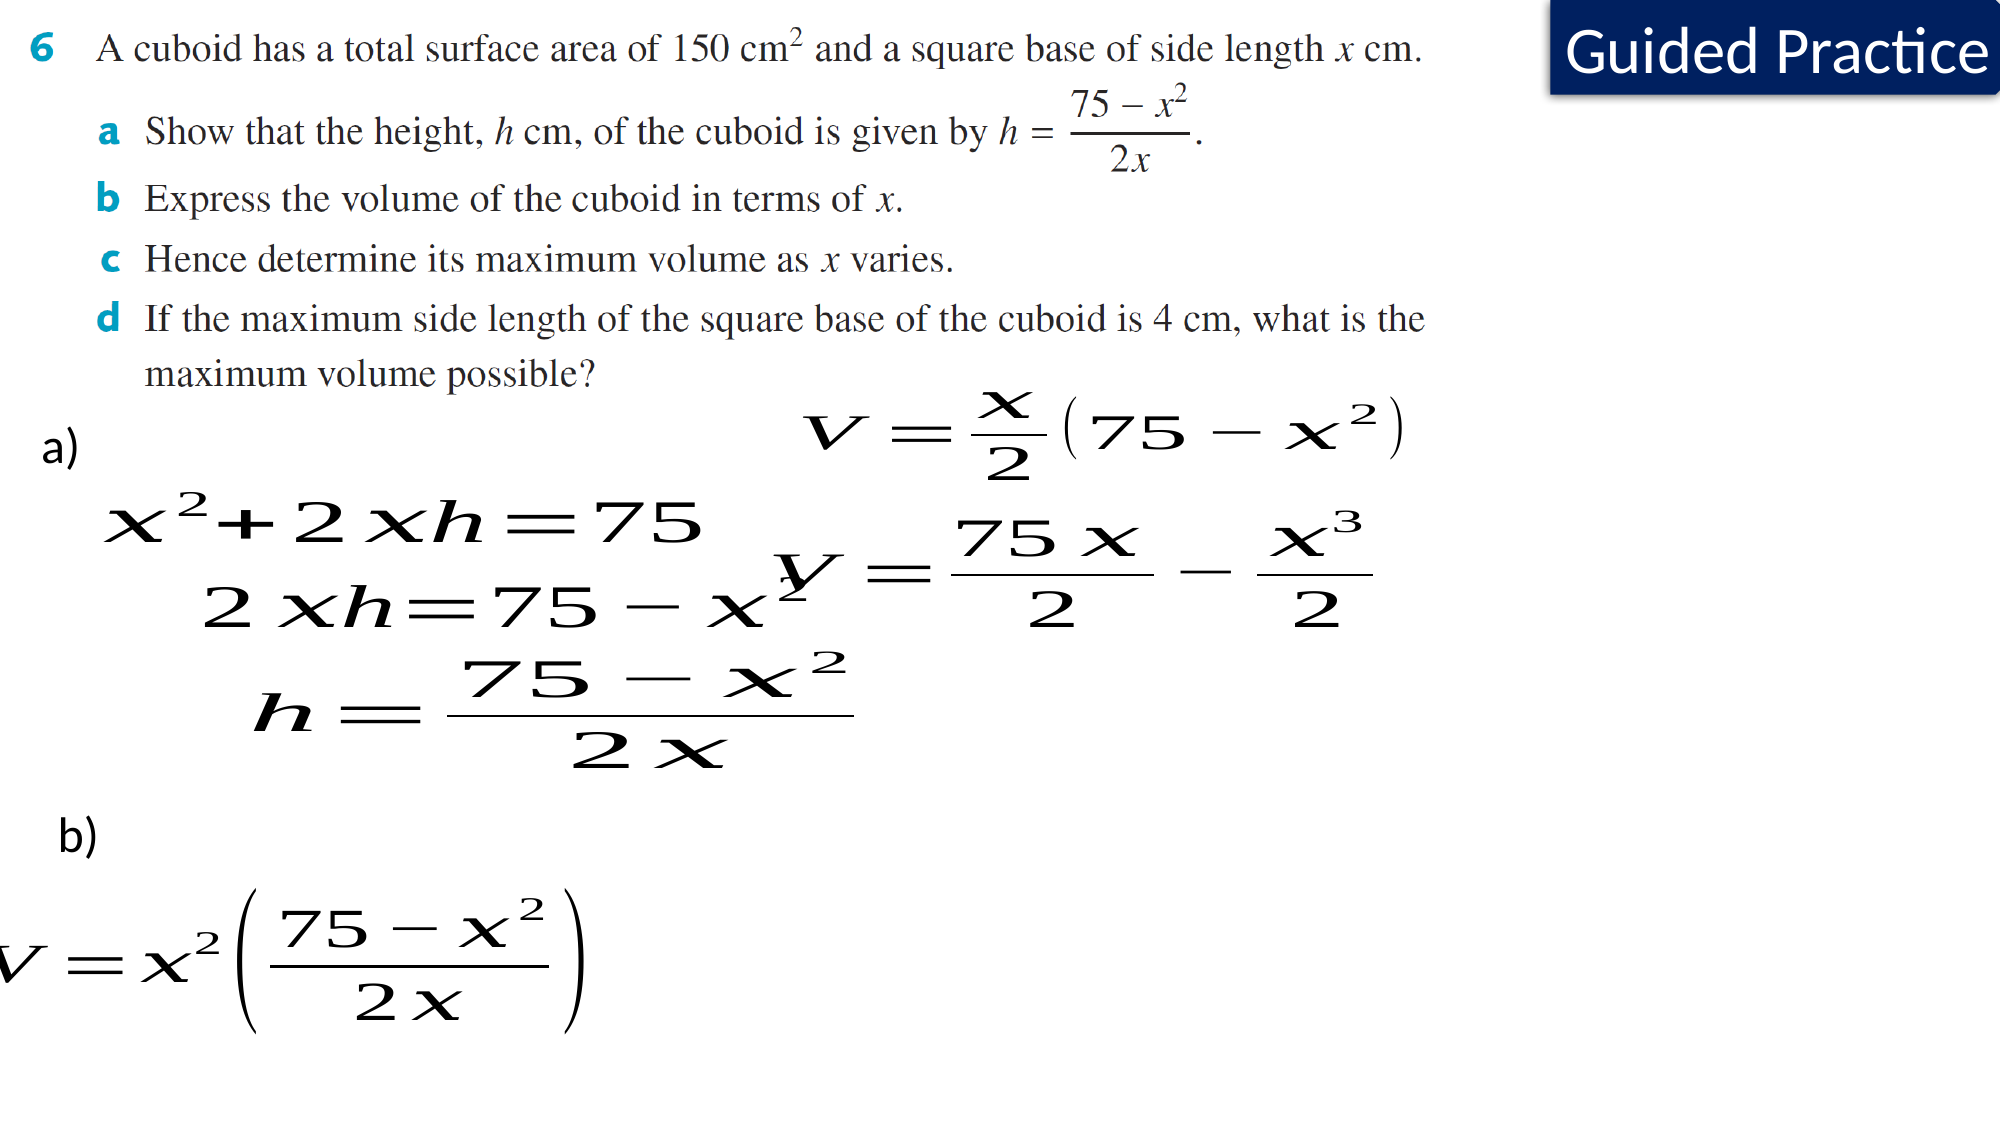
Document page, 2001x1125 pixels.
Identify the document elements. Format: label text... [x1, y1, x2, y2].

picture [26, 14, 1434, 398]
text_box Guided Practice [1550, 0, 2000, 95]
